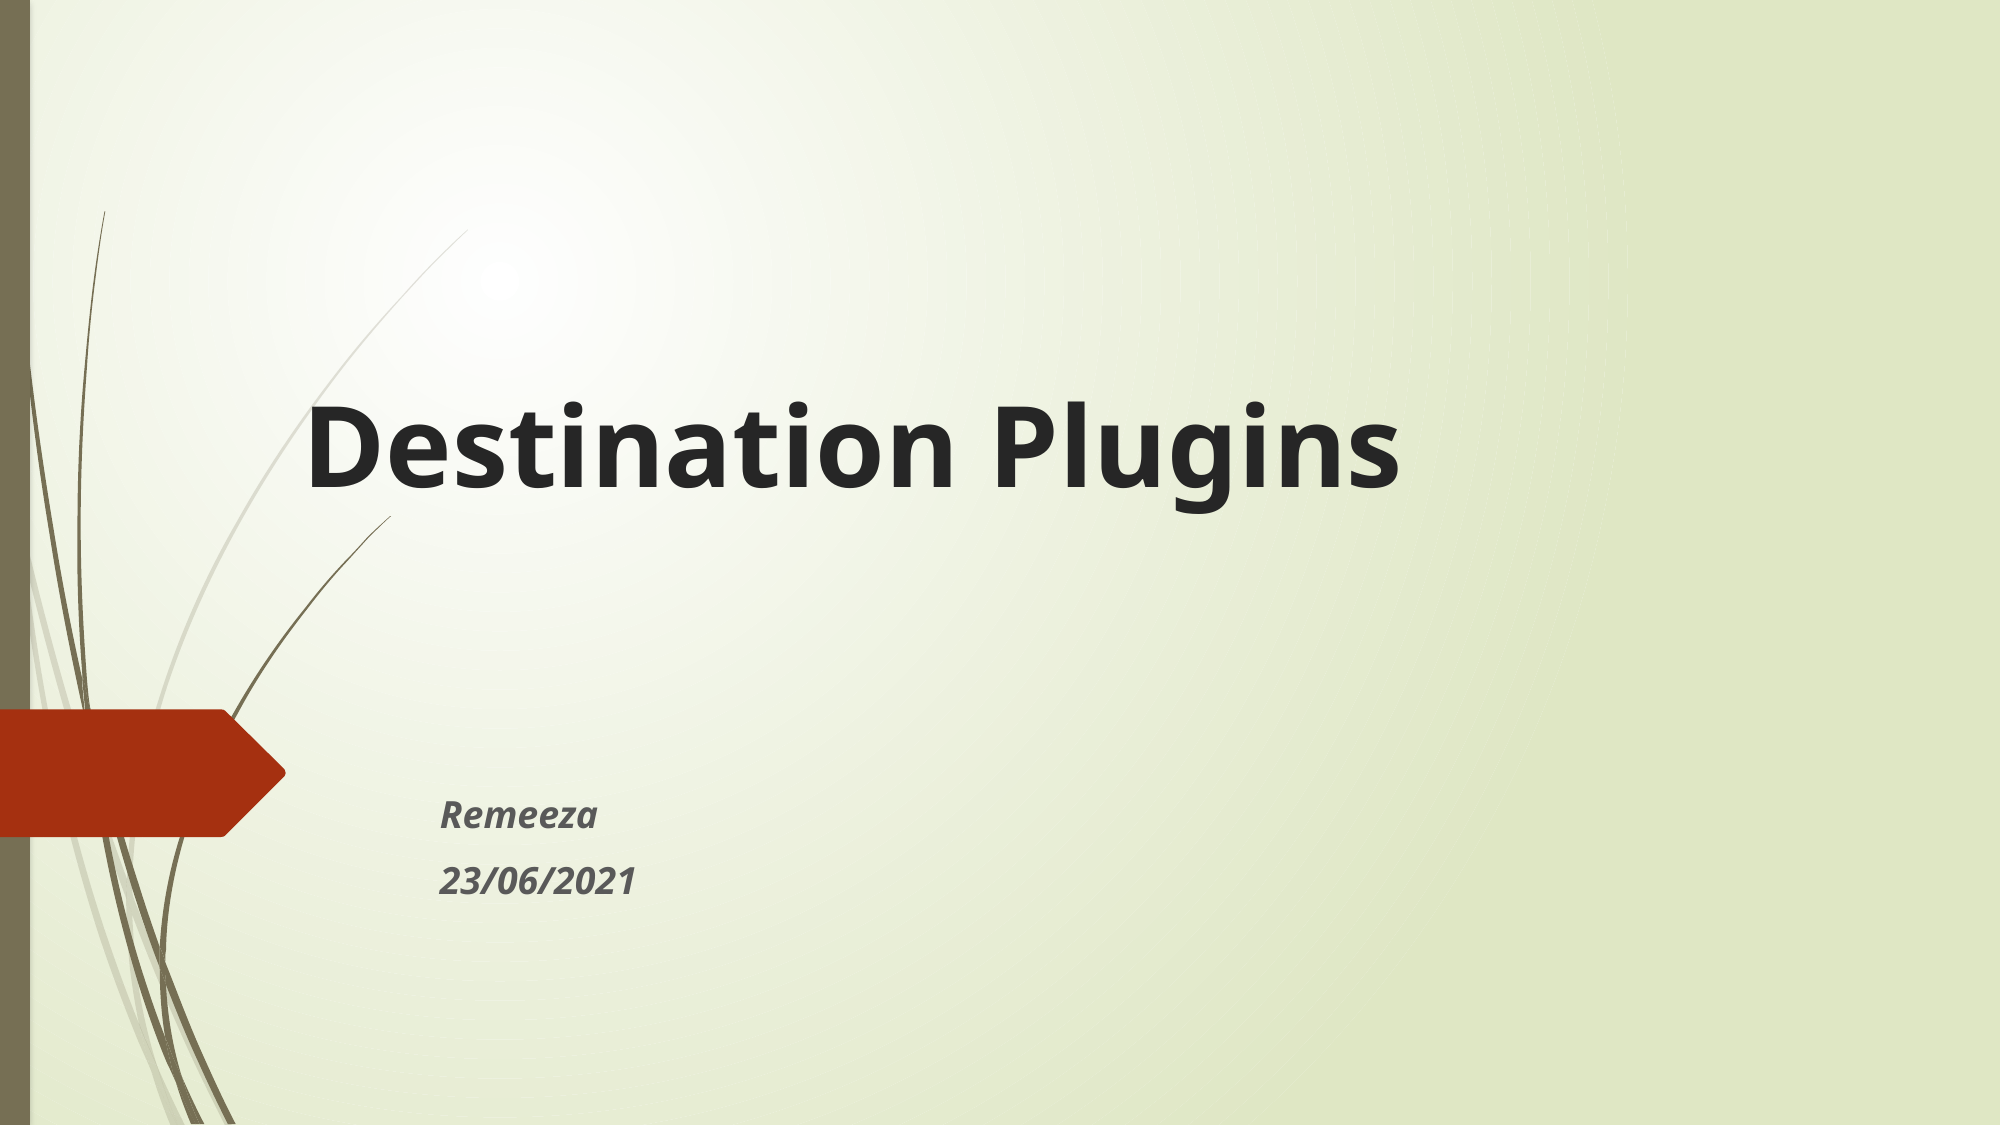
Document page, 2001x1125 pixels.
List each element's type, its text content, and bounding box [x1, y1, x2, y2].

subtitle Remeeza 23/06/2021 [424, 783, 1888, 969]
title Destination Plugins [287, 146, 1751, 518]
